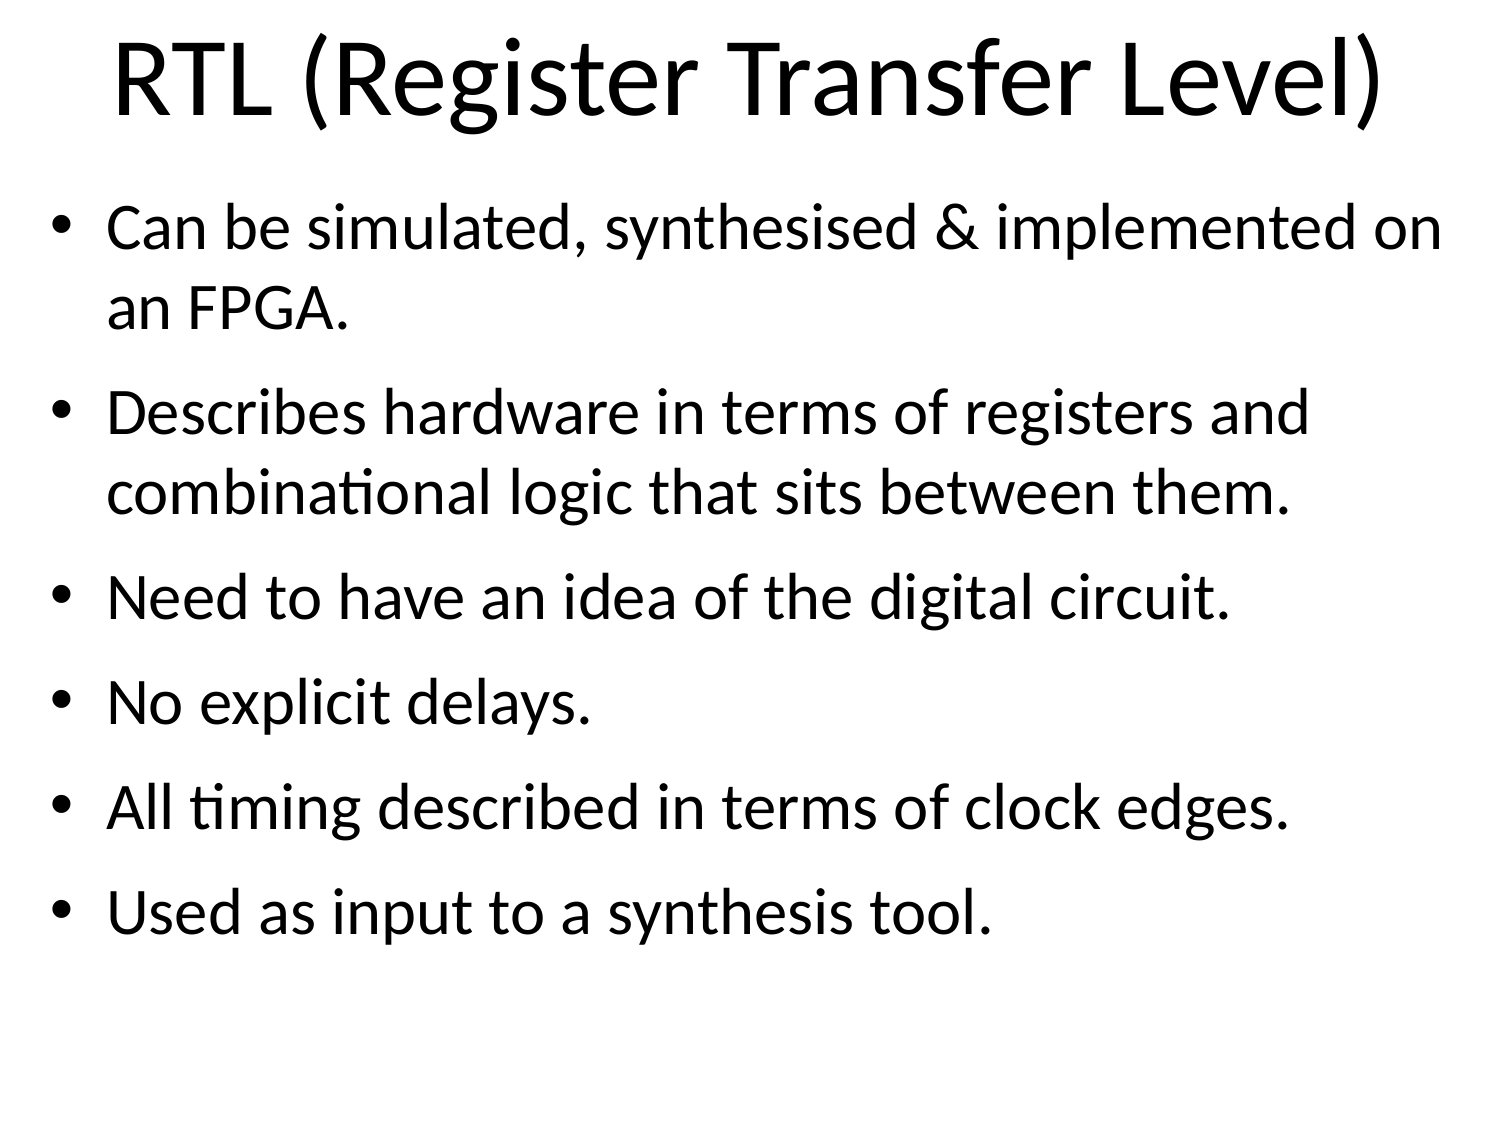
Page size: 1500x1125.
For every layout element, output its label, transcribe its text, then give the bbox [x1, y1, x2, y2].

text_box RTL (Register Transfer Level) [0, 0, 1500, 164]
text_box Can be simulated, synthesised & implemented on an FPGA. Describes hardware in terms of registers and combinational logic that sits between them. Need to have an idea of the digital circuit. No explicit delays. All timing described in terms of clock edges. Used as input to a synthesis tool. [35, 175, 1477, 956]
